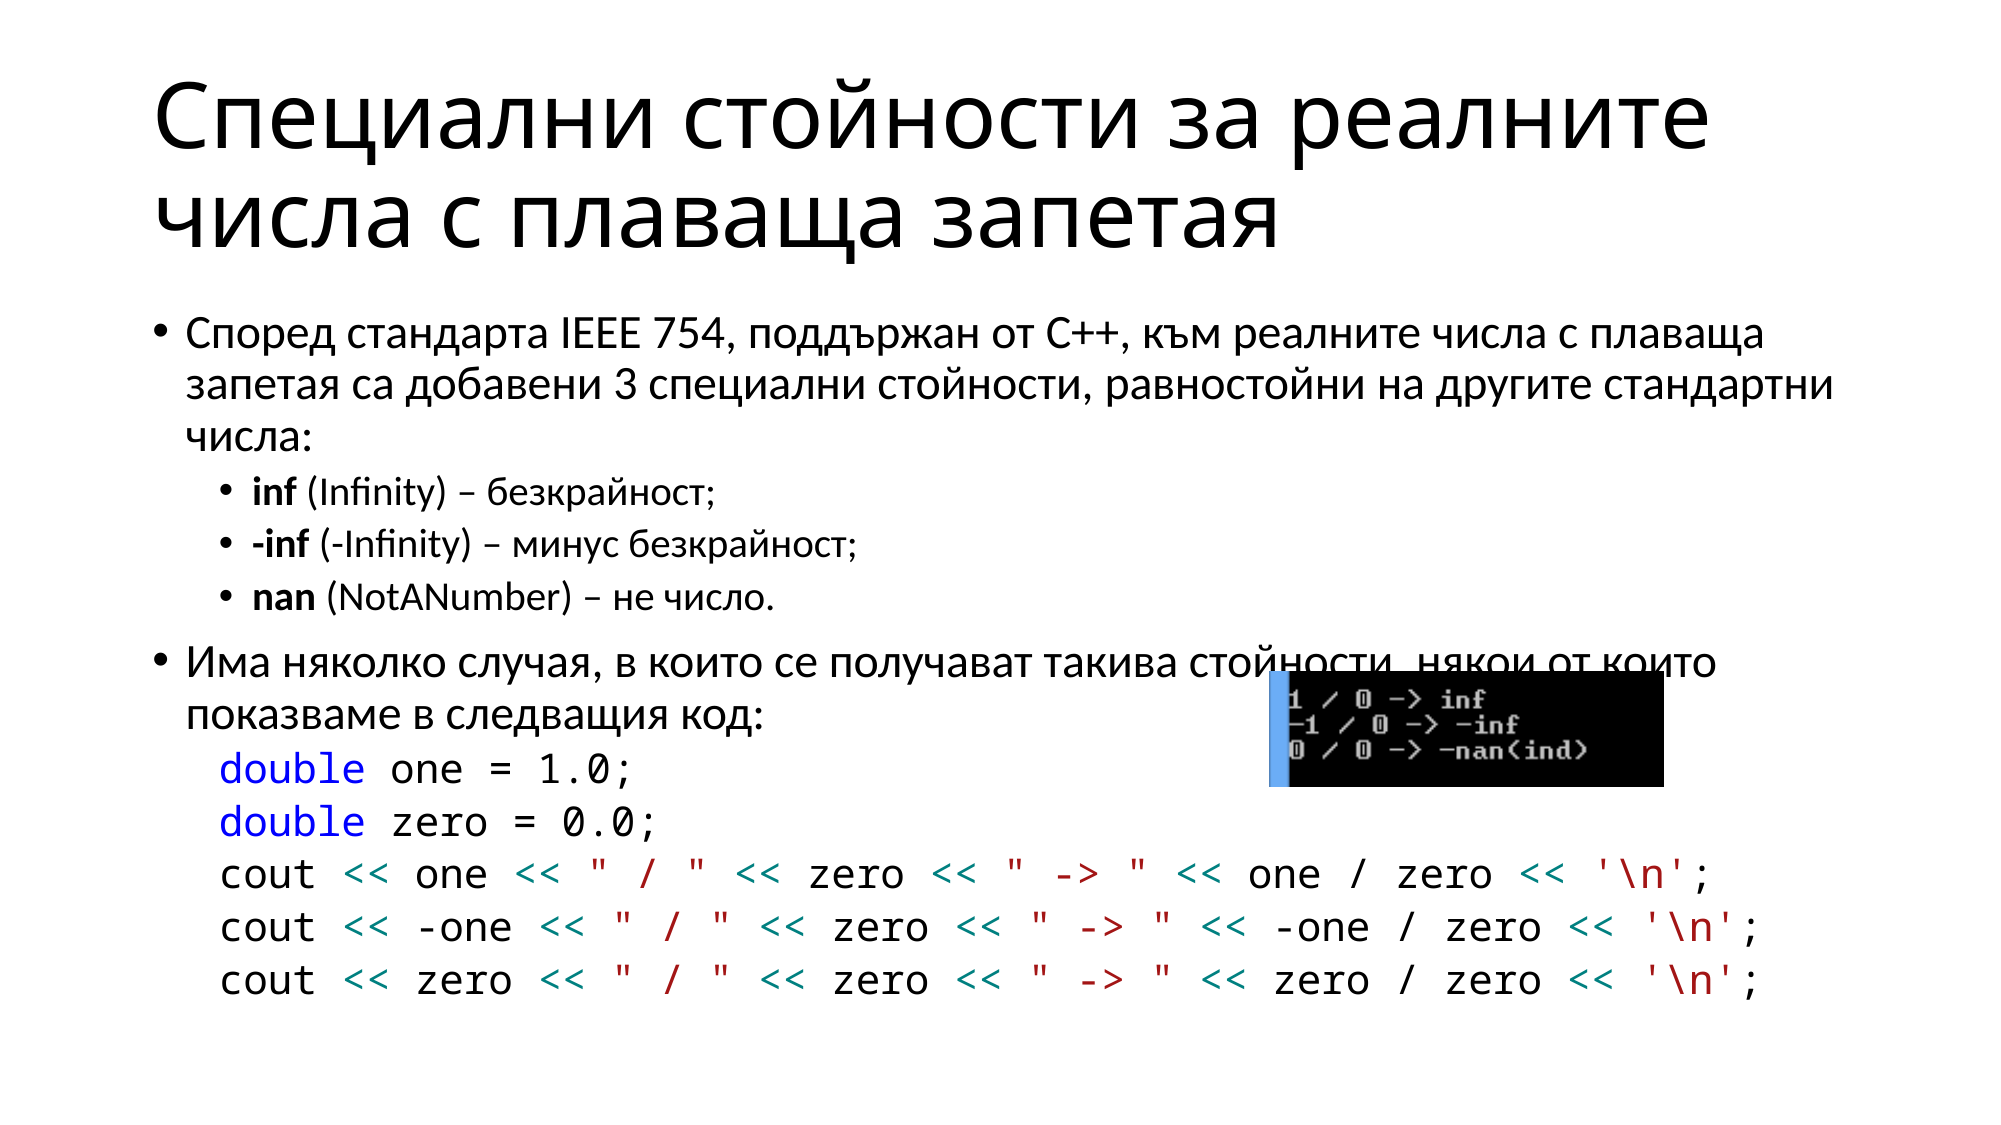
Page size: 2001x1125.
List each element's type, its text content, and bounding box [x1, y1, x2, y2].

list Според стандарта IEEE 754, поддържан от C++, към реалните числа с плаваща запетая са добавени 3 специални стойности, равностойни на другите стандартни числа: inf (Infinity) – безкрайност; -inf (-Infinity) – минус безкрайност; nan (NotANumber) – не число. Има няколко случая, в които се получават такива стойности, някои от които показваме в следващия код: double one = 1.0; double zero = 0.0; cout << one << " / " << zero << " -> " << one / zero << '\n'; cout << -one << " / " << zero << " -> " << -one / zero << '\n'; cout << zero << " / " << zero << " -> " << zero / zero << '\n'; [137, 299, 1863, 1014]
picture [1269, 671, 1664, 787]
title Специални стойности за реалните числа с плаваща запетая [137, 59, 1863, 278]
